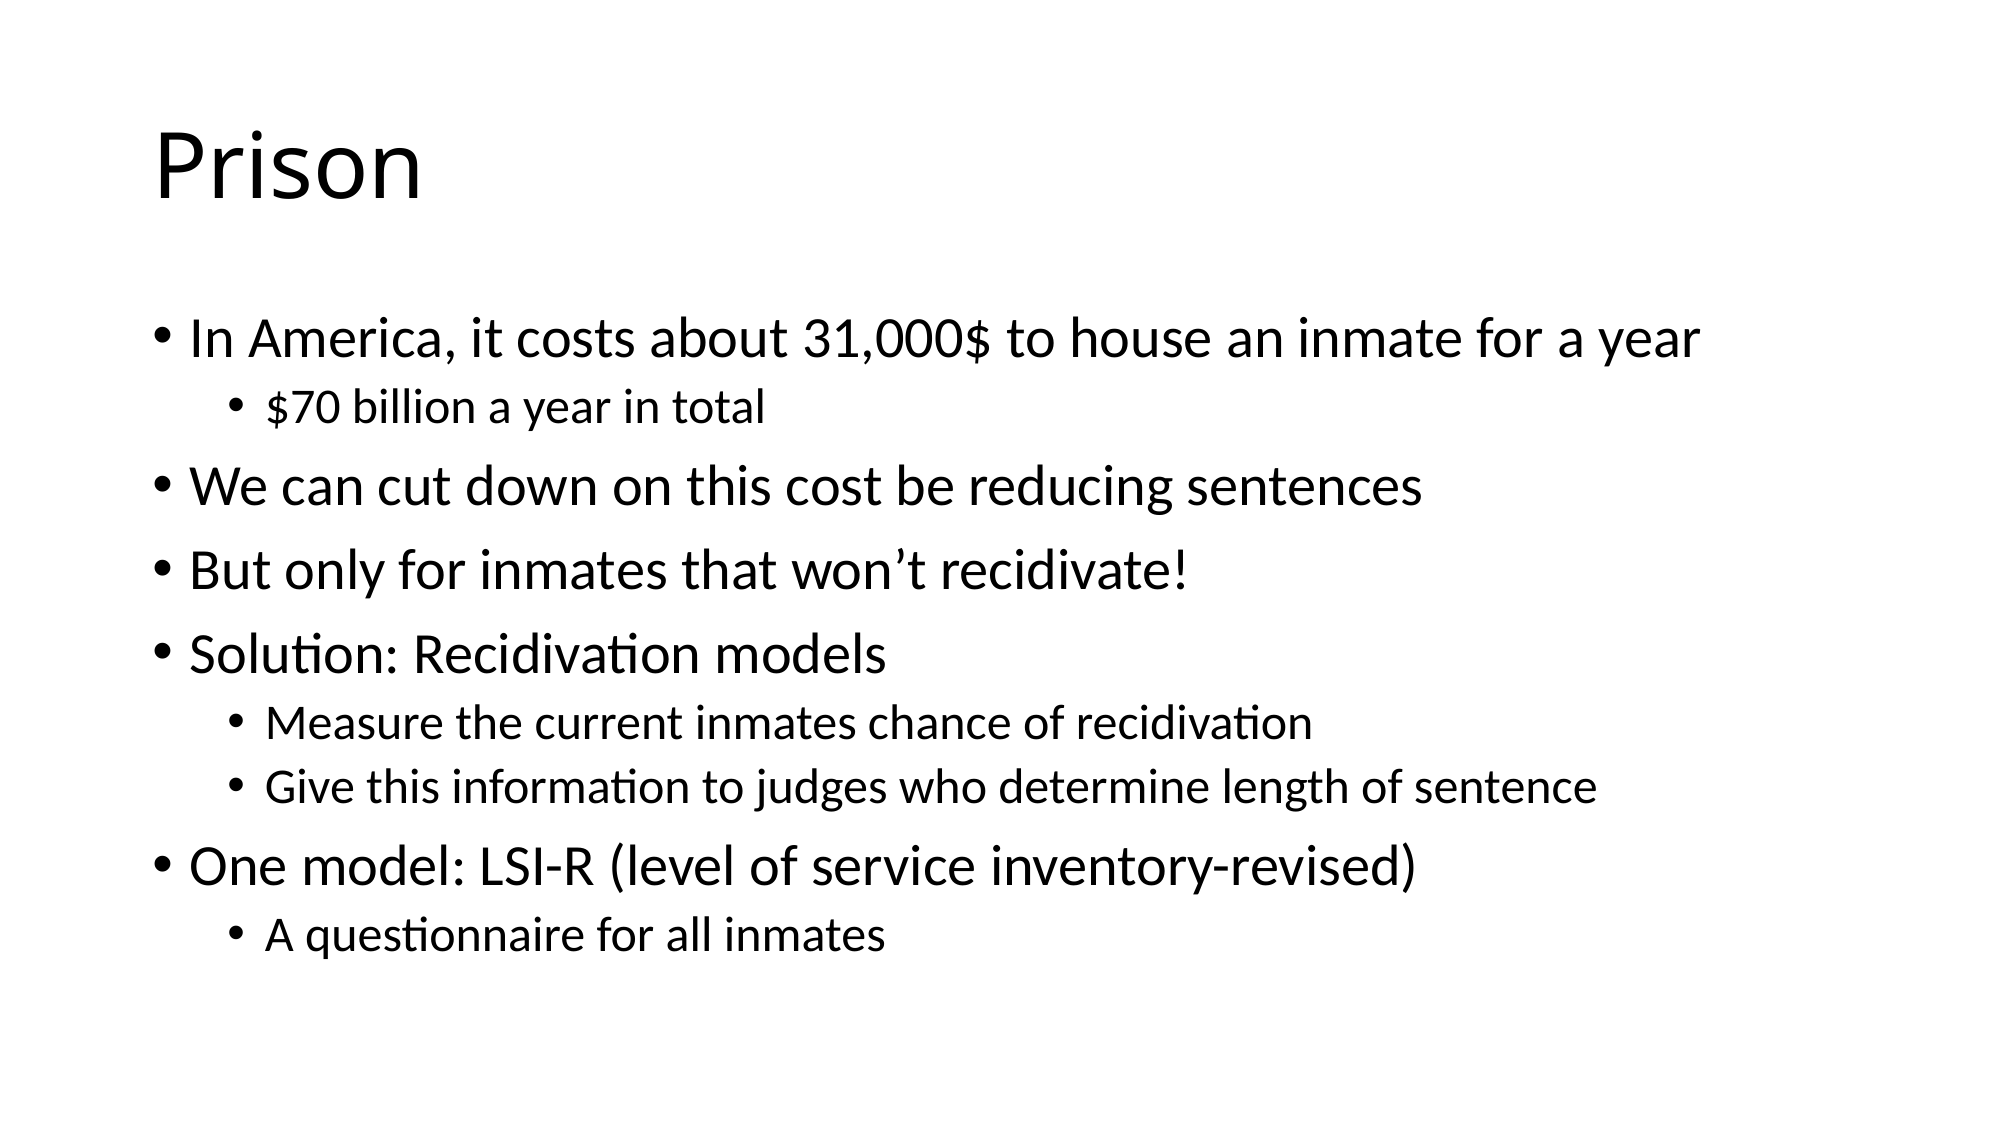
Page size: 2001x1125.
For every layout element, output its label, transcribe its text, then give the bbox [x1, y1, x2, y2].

title Prison [137, 59, 1863, 278]
list In America, it costs about 31,000$ to house an inmate for a year $70 billion a year in total We can cut down on this cost be reducing sentences But only for inmates that won’t recidivate! Solution: Recidivation models Measure the current inmates chance of recidivation Give this information to judges who determine length of sentence One model: LSI-R (level of service inventory-revised) A questionnaire for all inmates [137, 299, 1863, 1014]
